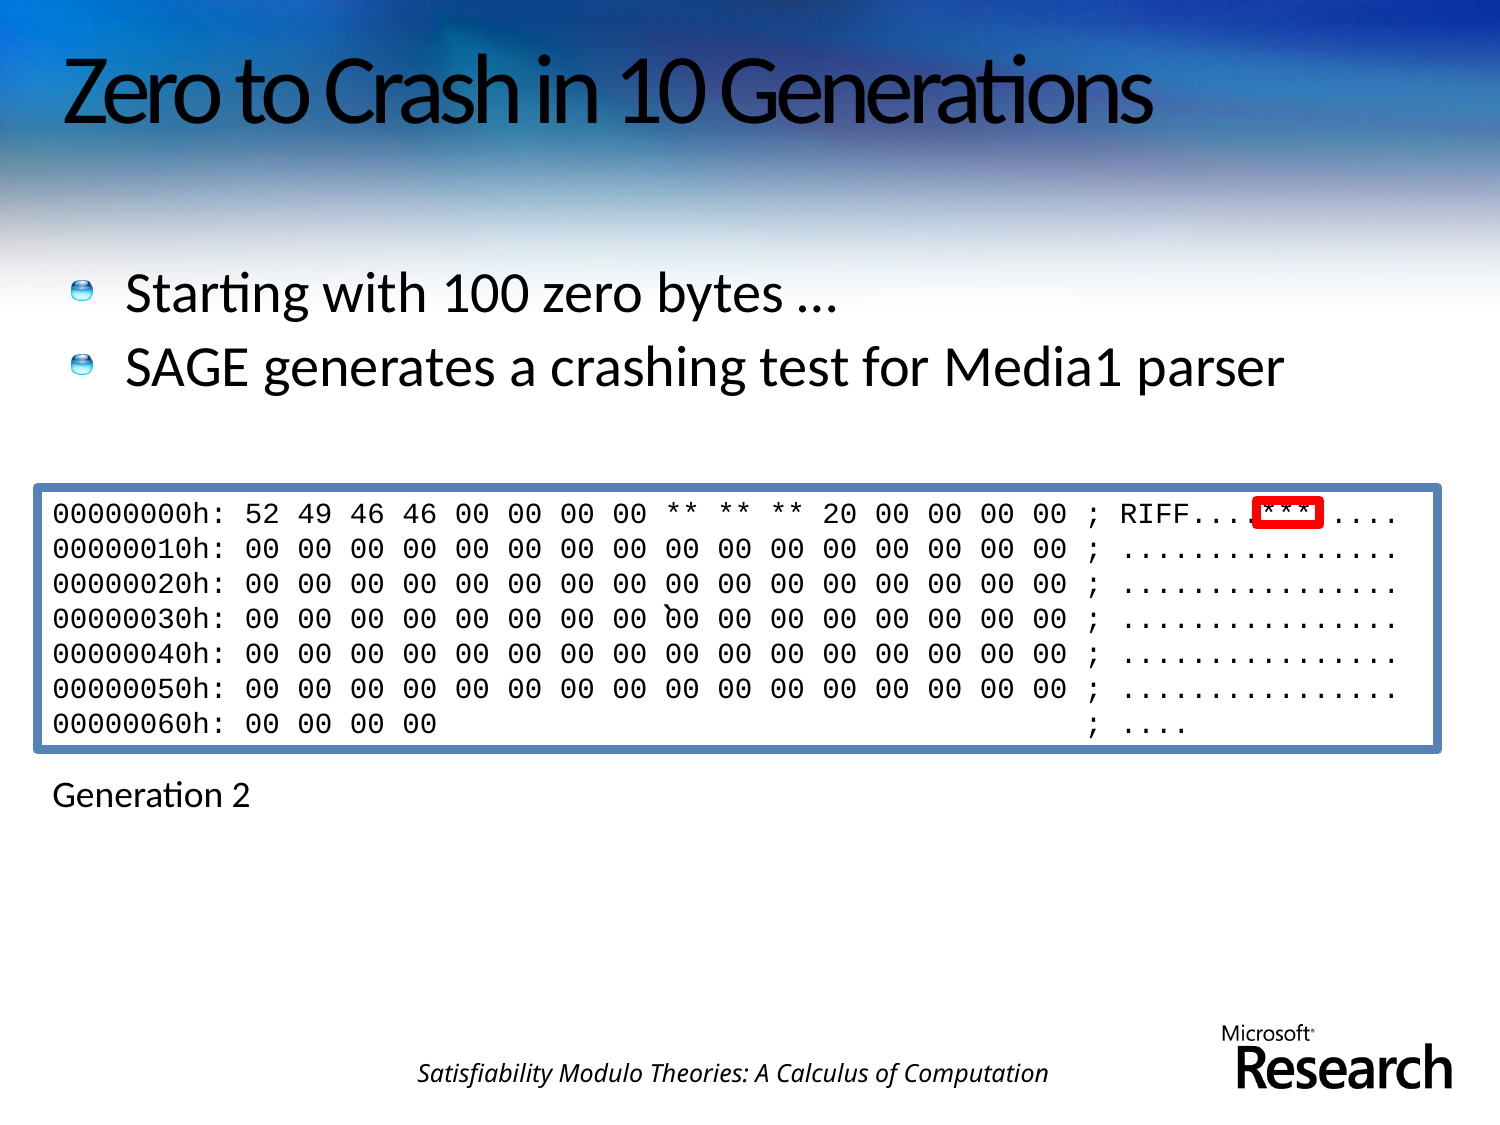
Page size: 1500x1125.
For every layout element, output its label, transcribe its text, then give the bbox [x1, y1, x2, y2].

footer Satisfiability Modulo Theories: A Calculus of Computation [392, 1042, 1075, 1103]
text_box 00000000h: 52 49 46 46 00 00 00 00 ** ** ** 20 00 00 00 00 ; RIFF....*** .... 00000010h: 00 00 00 00 00 00 00 00 00 00 00 00 00 00 00 00 ; ................ 00000020h: 00 00 00 00 00 00 00 00 00 00 00 00 00 00 00 00 ; ................ 00000030h: 00 00 00 00 00 00 00 00 00 00 00 00 00 00 00 00 ; ................ 00000040h: 00 00 00 00 00 00 00 00 00 00 00 00 00 00 00 00 ; ................ 00000050h: 00 00 00 00 00 00 00 00 00 00 00 00 00 00 00 00 ; ................ 00000060h: 00 00 00 00 ; .... [37, 487, 1500, 747]
picture [0, 0, 1500, 1125]
title Zero to Crash in 10 Generations [62, 37, 1438, 148]
text_box Generation 2 [37, 762, 363, 823]
list Starting with 100 zero bytes … SAGE generates a crashing test for Media1 parser [62, 261, 1438, 404]
text_box ` [33, 483, 1442, 754]
text_box [1252, 496, 1324, 529]
